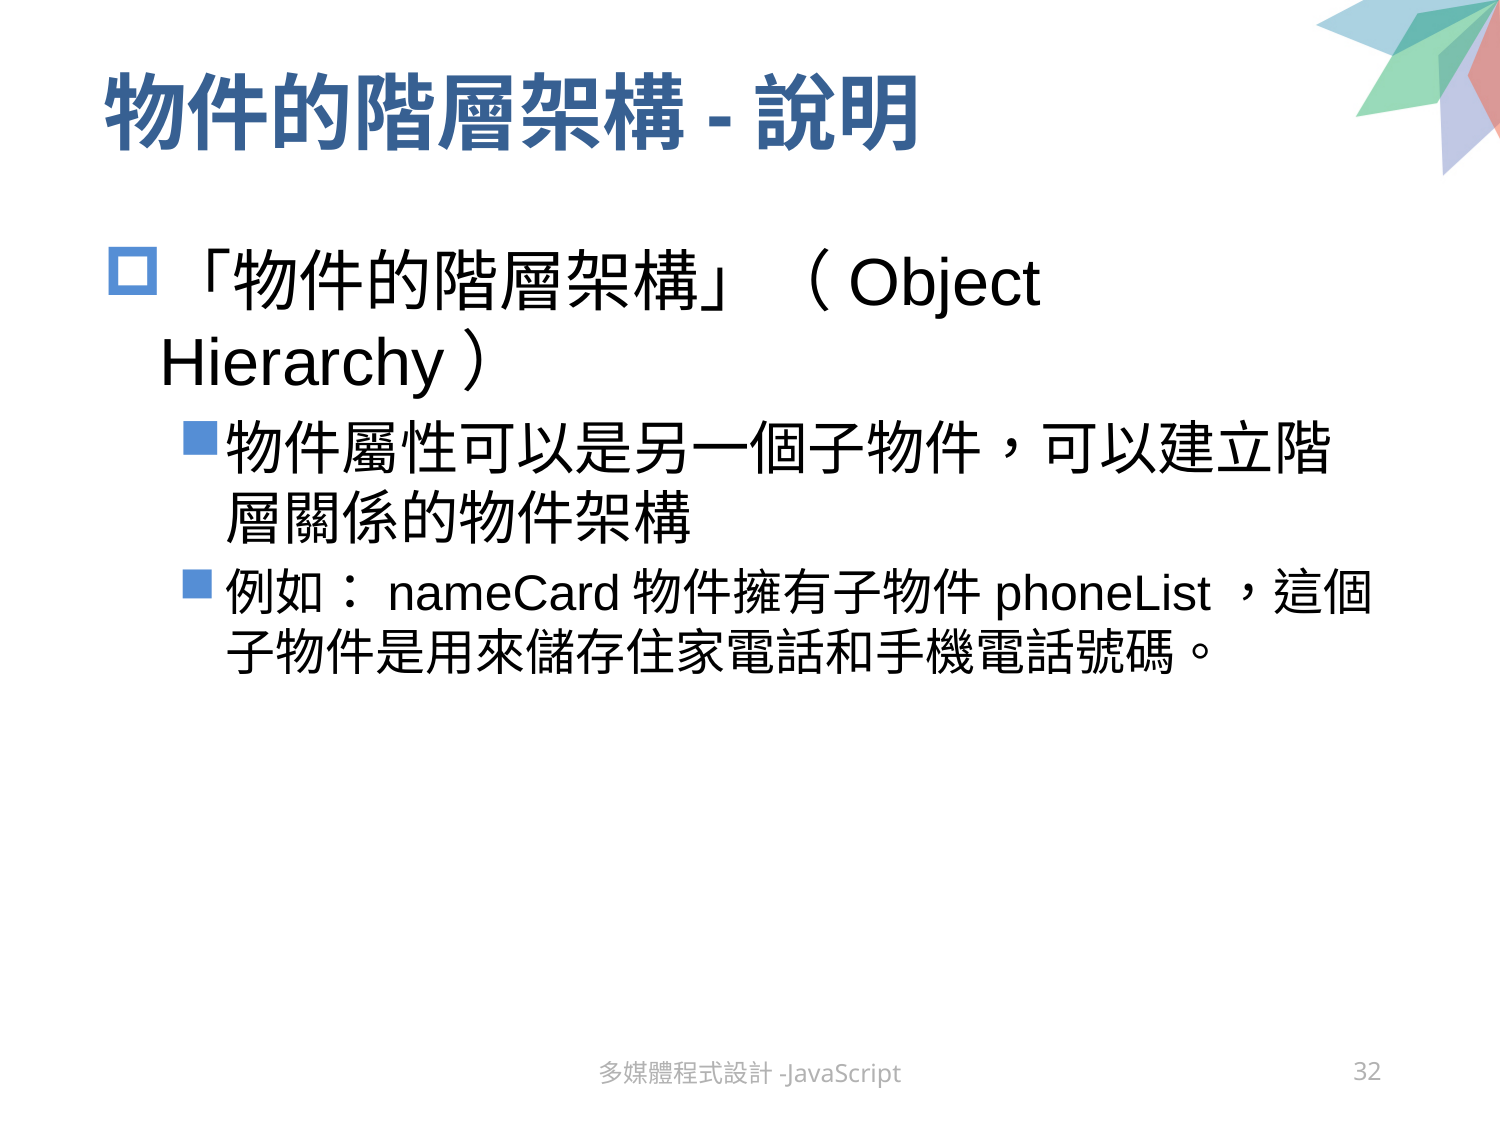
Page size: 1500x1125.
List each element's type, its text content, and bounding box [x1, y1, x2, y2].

list 「物件的階層架構」（Object Hierarchy） 物件屬性可以是另一個子物件，可以建立階層關係的物件架構 例如：nameCard物件擁有子物件phoneList，這個子物件是用來儲存住家電話和手機電話號碼。 [88, 231, 1397, 1024]
picture [0, 0, 1500, 1125]
footer 多媒體程式設計-JavaScript [496, 1042, 1004, 1103]
title 物件的階層架構-說明 [88, 7, 1397, 213]
slide_number 32 [1059, 1042, 1397, 1103]
